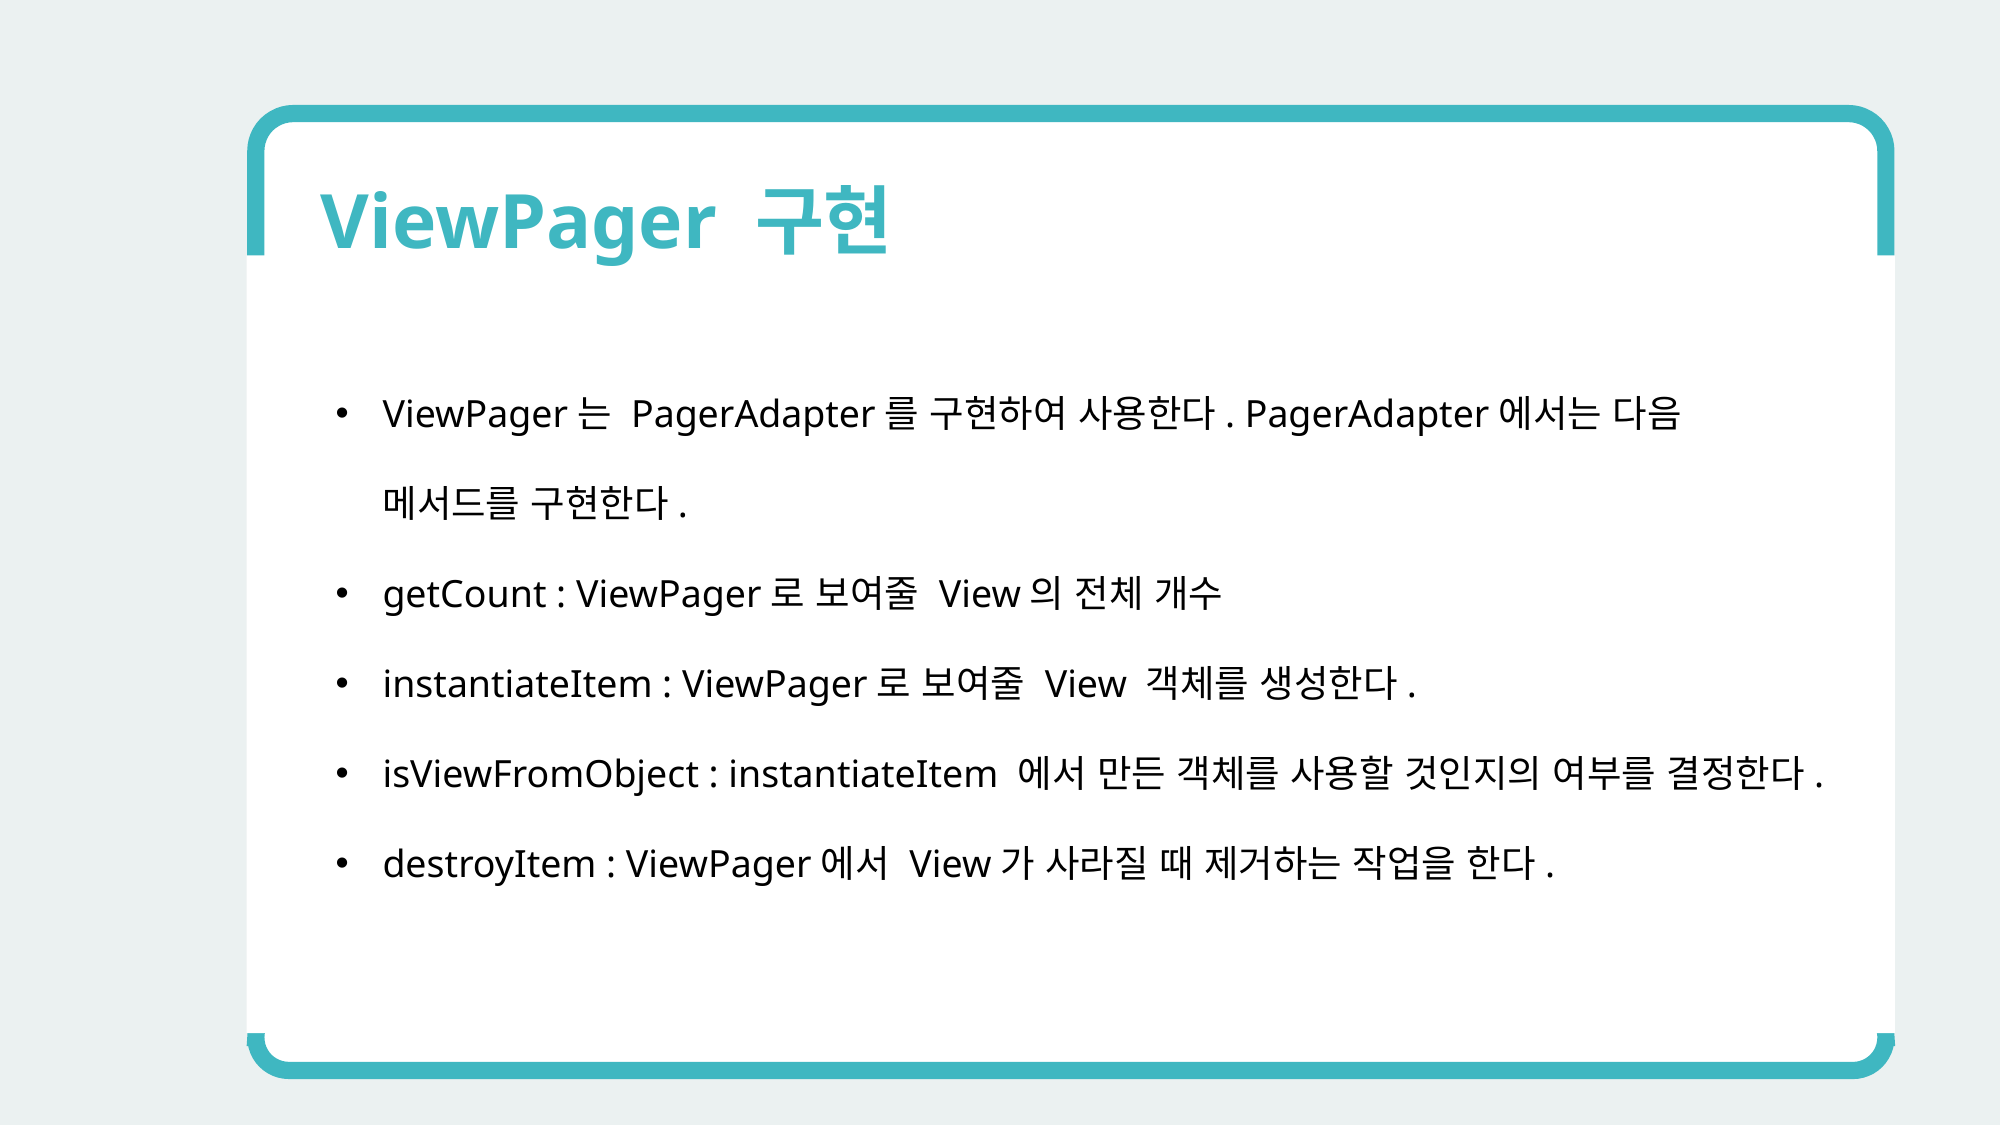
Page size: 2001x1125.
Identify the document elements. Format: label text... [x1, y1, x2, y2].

text_box [246, 254, 1896, 1034]
text_box [254, 112, 1887, 254]
text_box [254, 1034, 1888, 1072]
text_box ViewPager는 PagerAdapter를 구현하여 사용한다. PagerAdapter에서는 다음 메서드를 구현한다. getCount : ViewPager로 보여줄 View의 전체 개수 instantiateItem : ViewPager로 보여줄 View 객체를 생성한다. isViewFromObject : instantiateItem 에서 만든 객체를 사용할 것인지의 여부를 결정한다. destroyItem : ViewPager에서 View가 사라질 때 제거하는 작업을 한다. [320, 338, 1821, 983]
text_box [0, 0, 2000, 1125]
text_box ViewPager 구현 [320, 173, 1821, 264]
